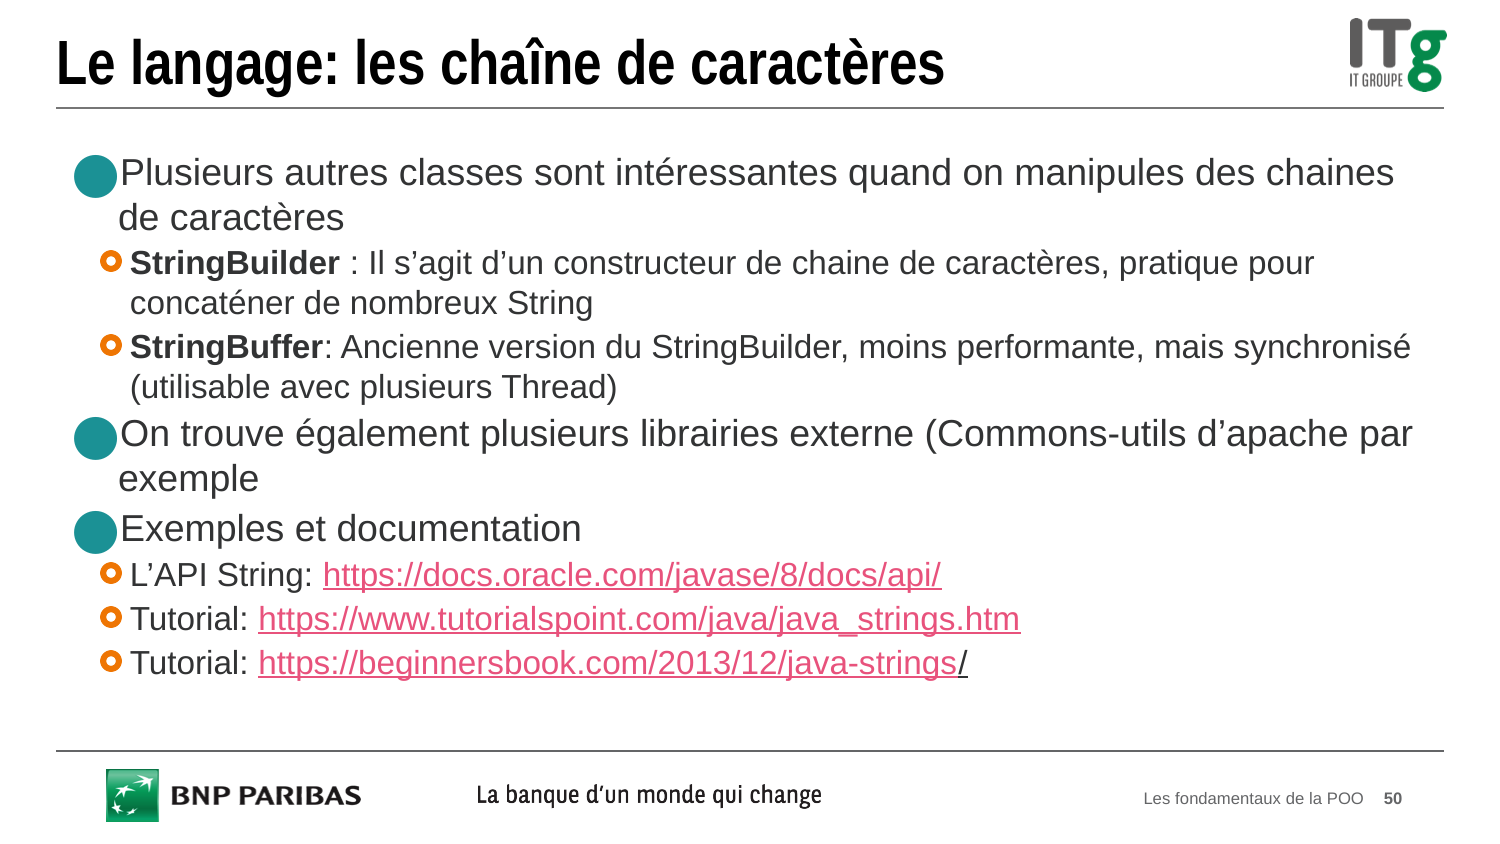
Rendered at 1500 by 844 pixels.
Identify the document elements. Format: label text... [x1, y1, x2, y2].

picture [100, 334, 122, 356]
list Plusieurs autres classes sont intéressantes quand on manipules des chaines de caractères StringBuilder : Il s’agit d’un constructeur de chaine de caractères, pratique pour concaténer de nombreux String StringBuffer: Ancienne version du StringBuilder, moins performante, mais synchronisé (utilisable avec plusieurs Thread) On trouve également plusieurs librairies externe (Commons-utils d’apache par exemple Exemples et documentation L’API String: https://docs.oracle.com/javase/8/docs/api/ Tutorial: https://www.tutorialspoint.com/java/java_strings.htm Tutorial: https://beginnersbook.com/2013/12/java-strings/ [56, 139, 1444, 729]
footer Les fondamentaux de la POO [1033, 786, 1365, 810]
picture [478, 784, 821, 809]
slide_number 50 [1372, 786, 1403, 810]
title Le langage: les chaîne de caractères [56, 14, 1444, 106]
picture [106, 769, 361, 822]
picture [100, 250, 122, 272]
picture [100, 606, 122, 628]
picture [100, 562, 122, 584]
picture [100, 650, 122, 672]
